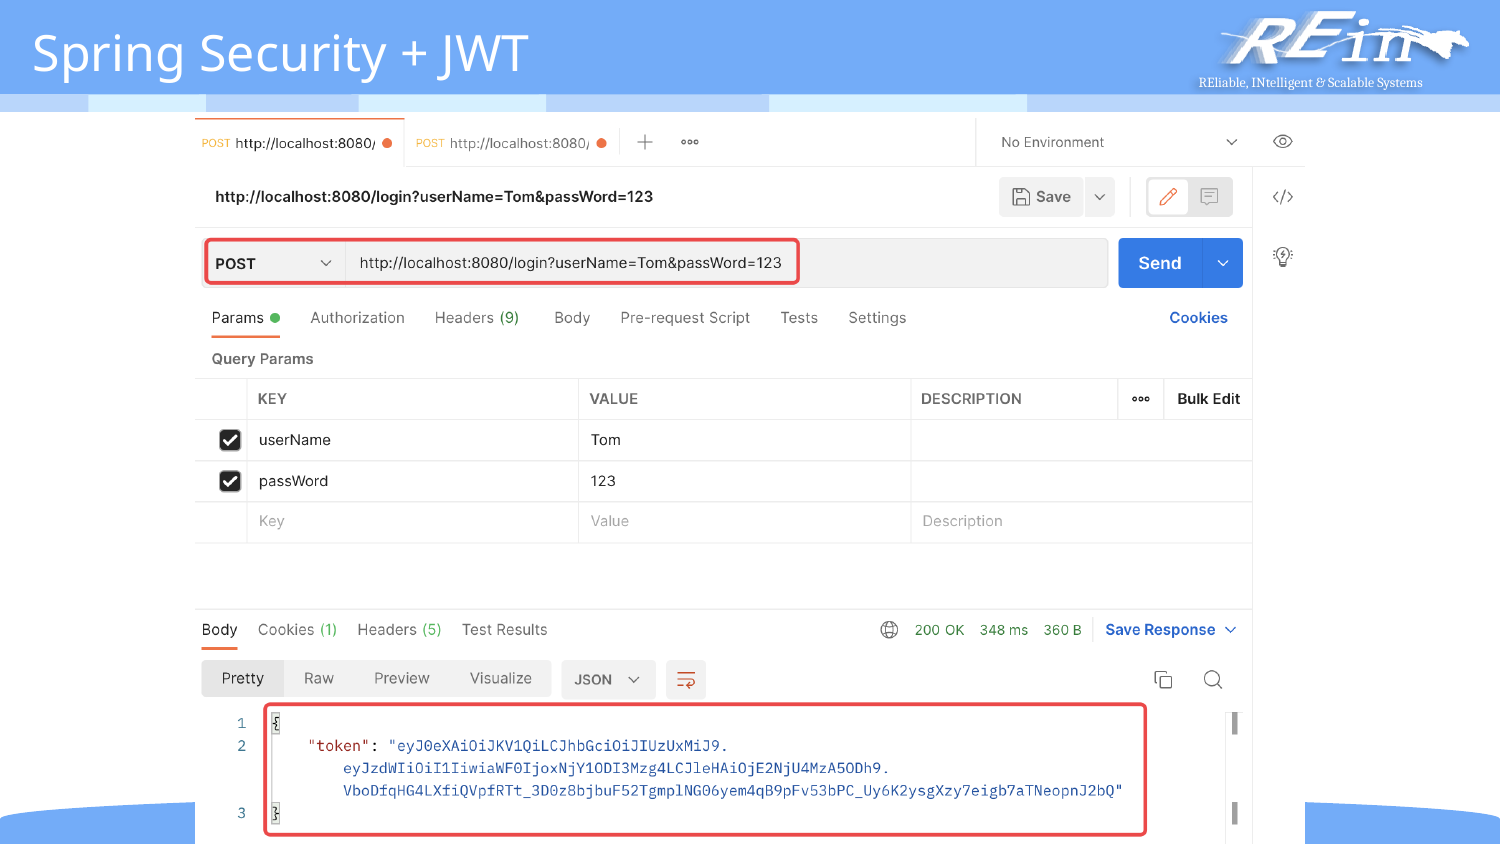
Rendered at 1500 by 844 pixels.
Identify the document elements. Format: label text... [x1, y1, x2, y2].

picture [194, 118, 1306, 844]
title Spring Security + JWT [17, 17, 1136, 86]
